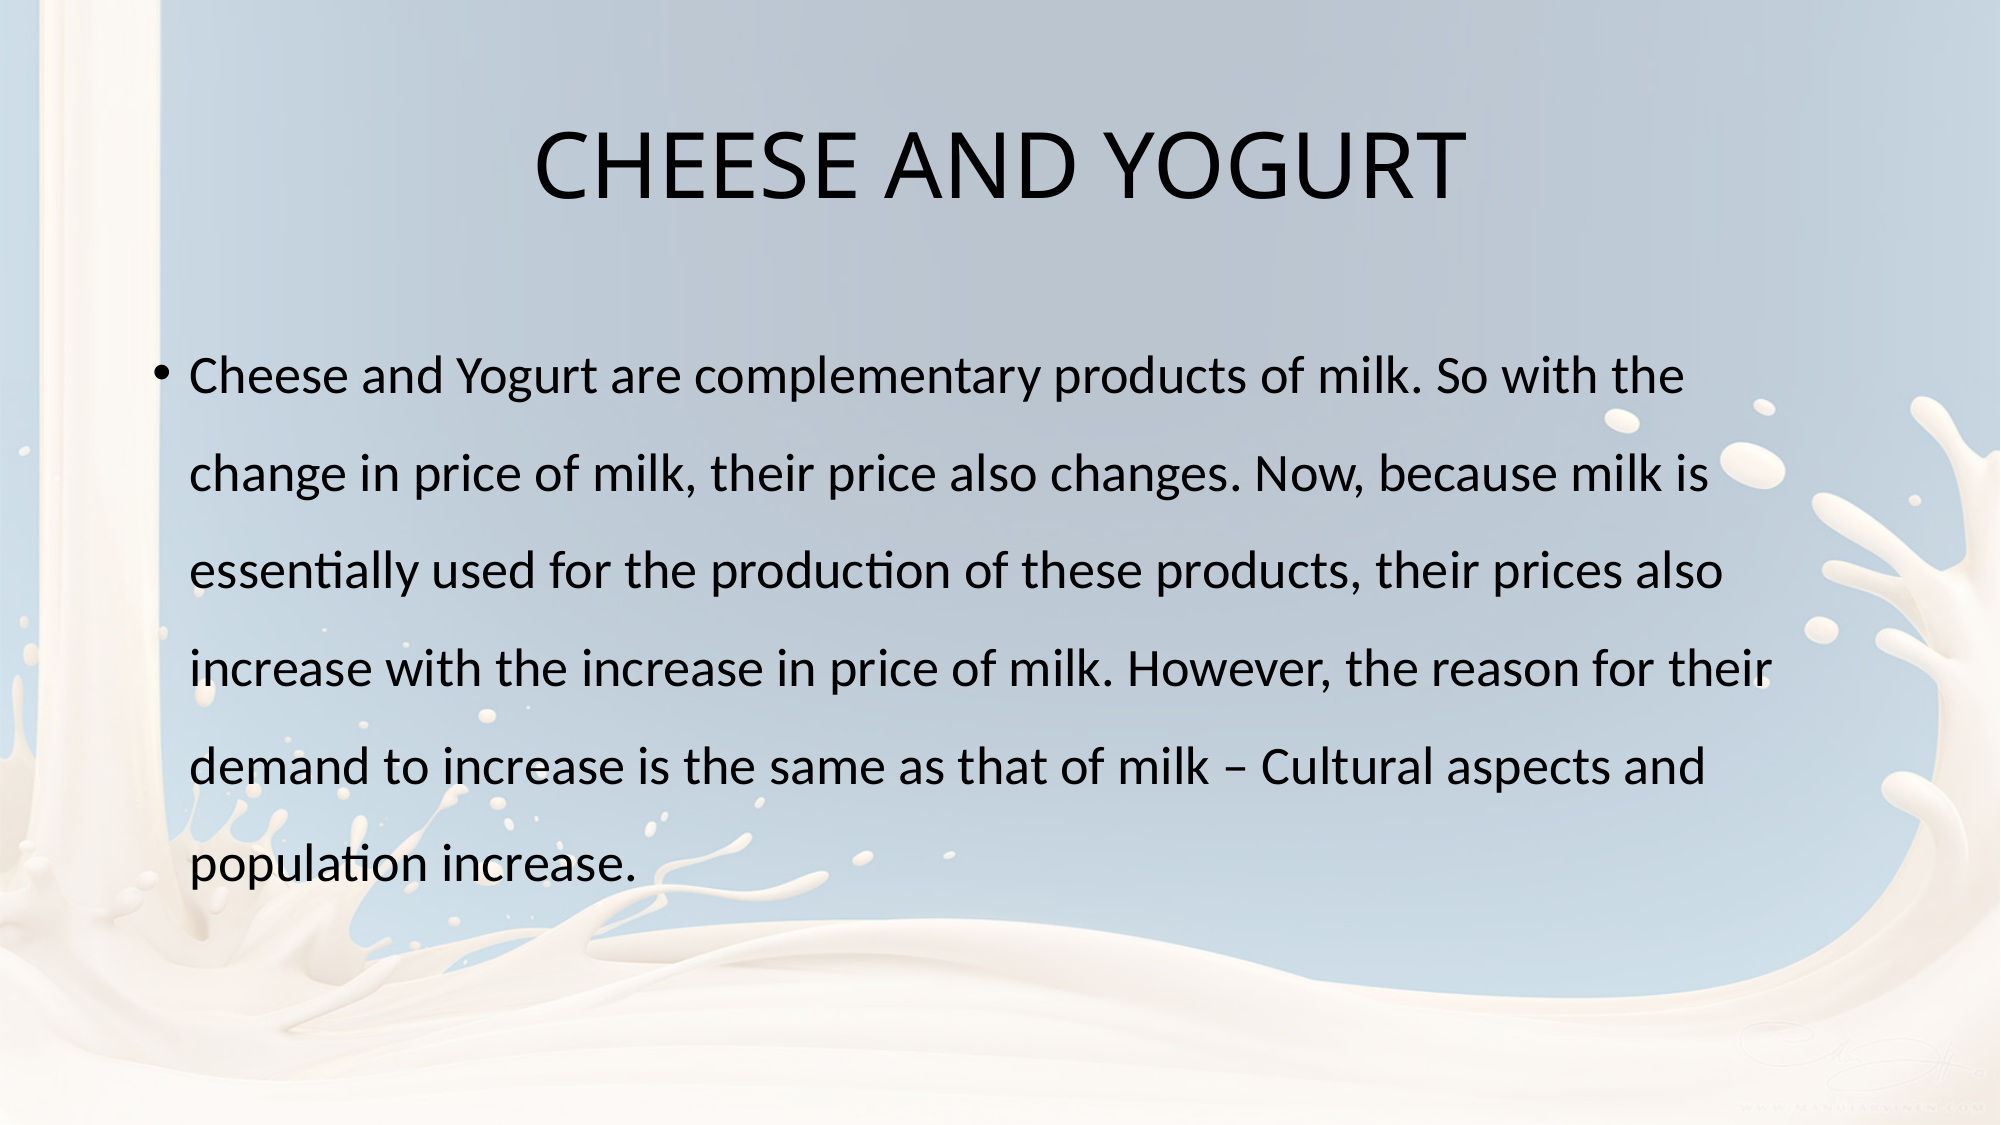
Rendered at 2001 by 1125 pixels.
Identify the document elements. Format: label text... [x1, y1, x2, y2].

list Cheese and Yogurt are complementary products of milk. So with the change in price of milk, their price also changes. Now, because milk is essentially used for the production of these products, their prices also increase with the increase in price of milk. However, the reason for their demand to increase is the same as that of milk – Cultural aspects and population increase. [137, 299, 1863, 1014]
title CHEESE AND YOGURT [137, 59, 1863, 278]
